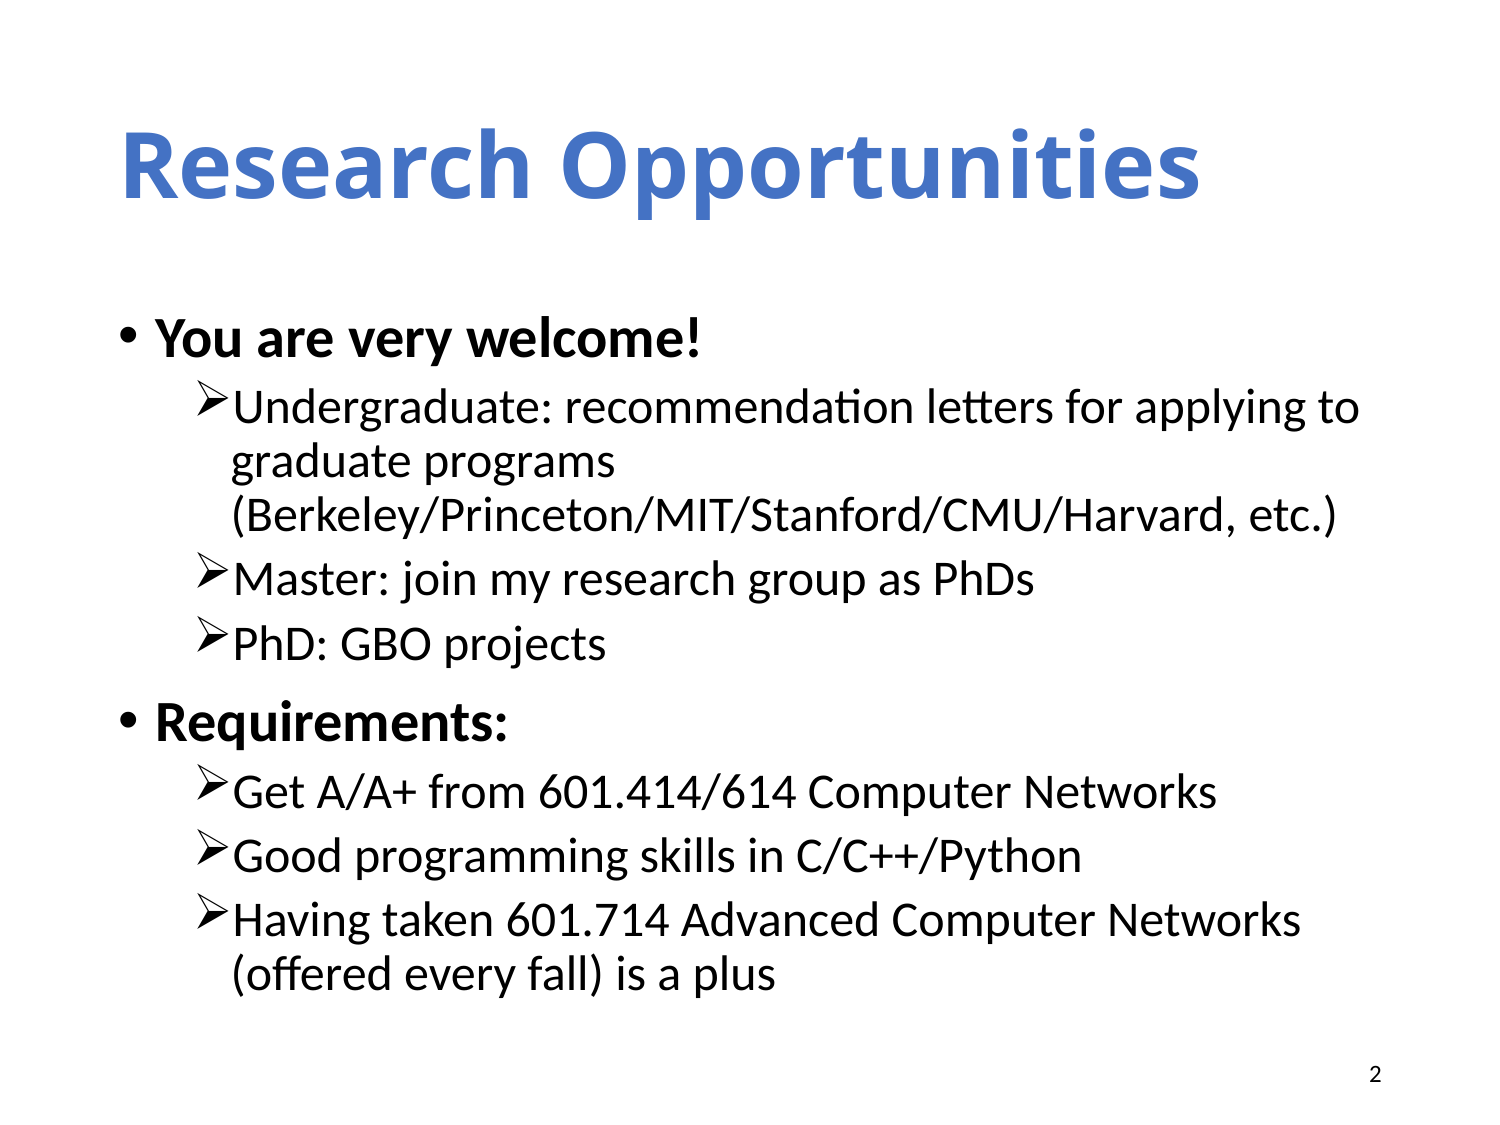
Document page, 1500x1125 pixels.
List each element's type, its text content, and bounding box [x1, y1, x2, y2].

title Research Opportunities [103, 59, 1397, 278]
list You are very welcome! Undergraduate: recommendation letters for applying to graduate programs (Berkeley/Princeton/MIT/Stanford/CMU/Harvard, etc.) Master: join my research group as PhDs PhD: GBO projects Requirements: Get A/A+ from 601.414/614 Computer Networks Good programming skills in C/C++/Python Having taken 601.714 Advanced Computer Networks (offered every fall) is a plus [103, 299, 1397, 1014]
slide_number 2 [1059, 1042, 1397, 1103]
